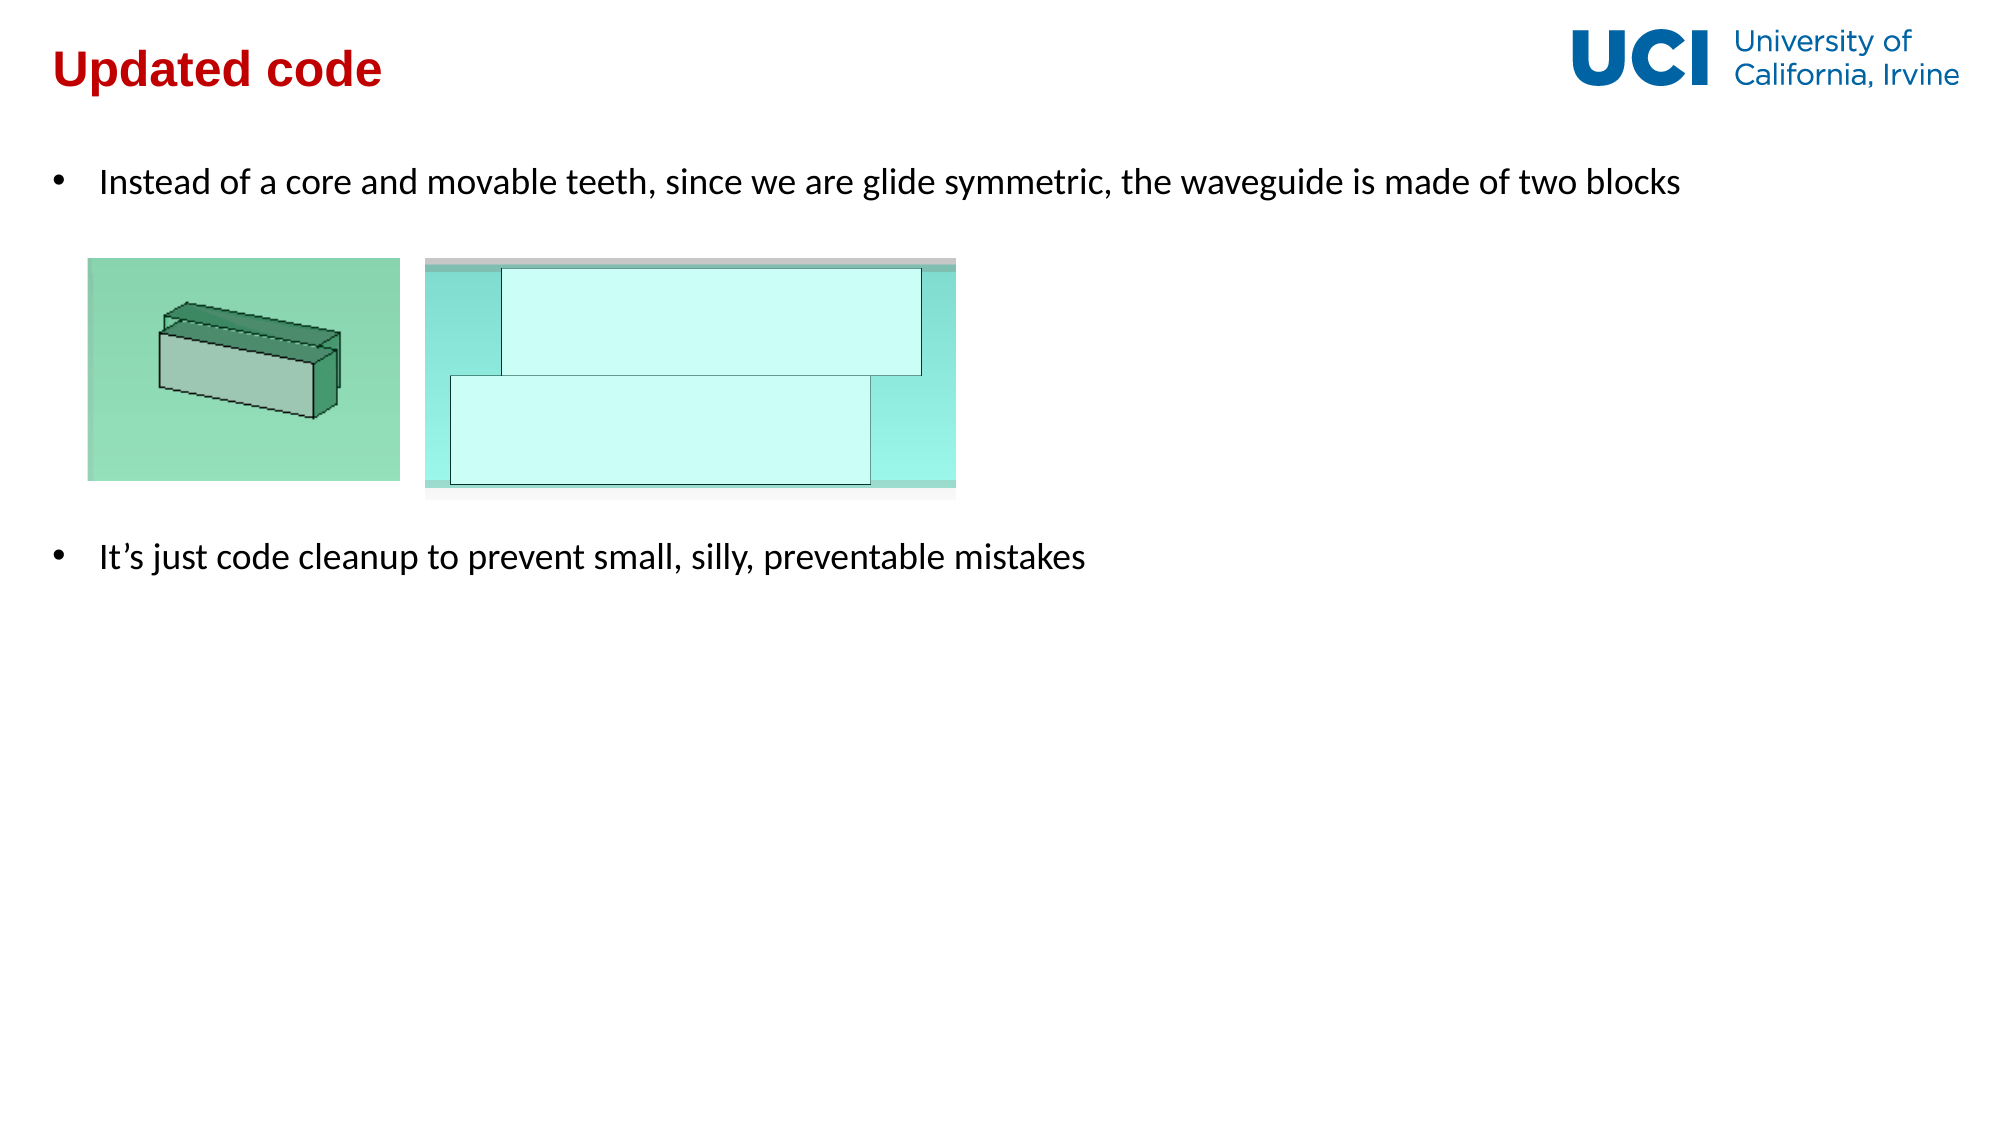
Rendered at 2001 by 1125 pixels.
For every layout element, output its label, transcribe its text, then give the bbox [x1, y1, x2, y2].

picture [1572, 29, 1959, 88]
title Updated code [37, 32, 1400, 100]
picture [87, 258, 401, 482]
text_box Instead of a core and movable teeth, since we are glide symmetric, the waveguide is made of two blocks [37, 149, 1725, 210]
text_box It’s just code cleanup to prevent small, silly, preventable mistakes [37, 524, 1725, 585]
picture [424, 258, 956, 501]
